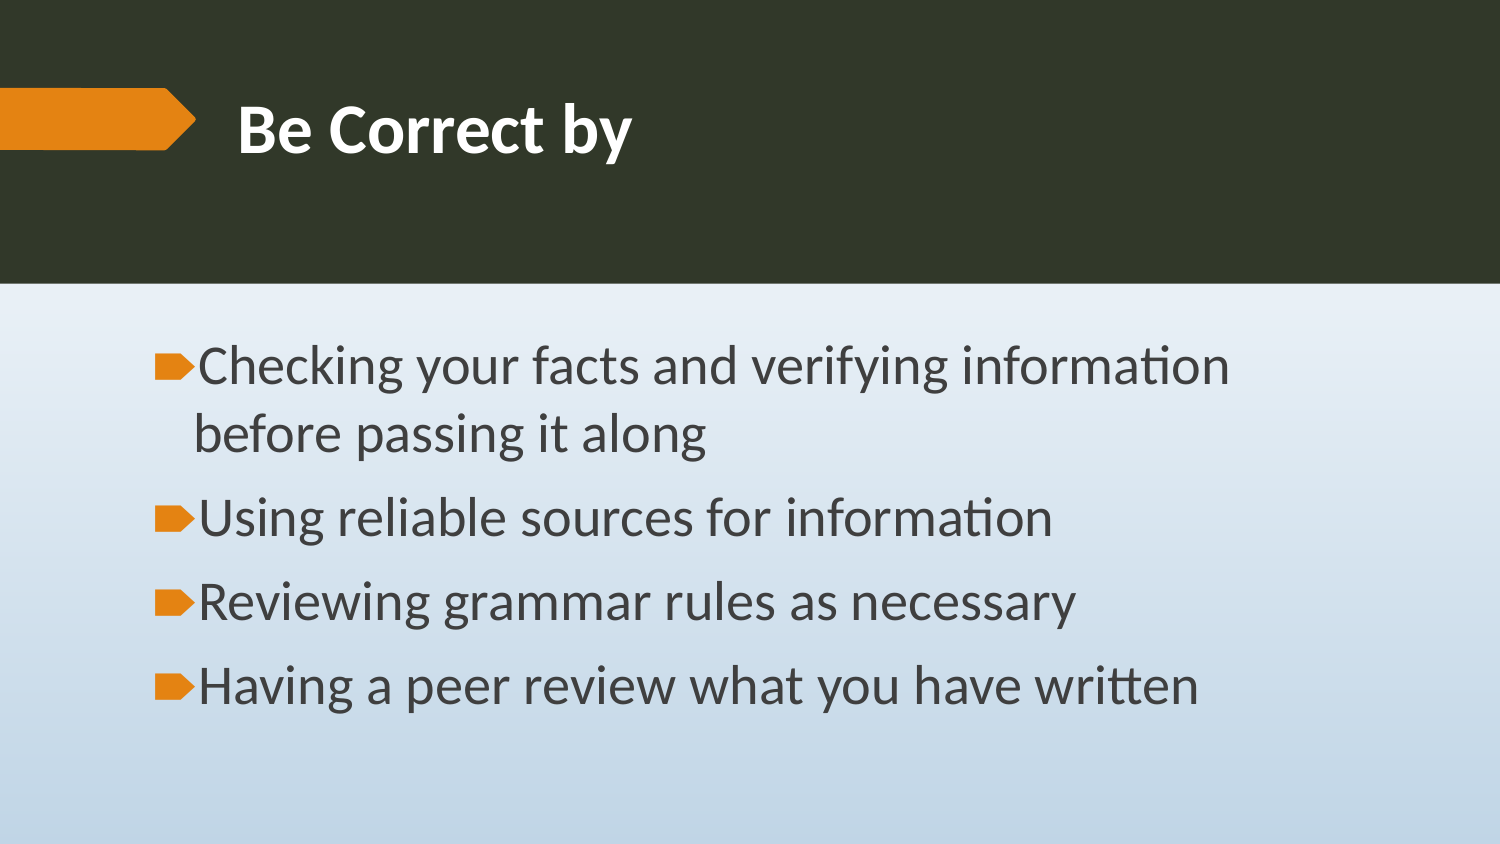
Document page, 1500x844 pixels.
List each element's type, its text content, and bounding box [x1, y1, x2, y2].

text_box [0, 87, 196, 151]
title Be Correct by [226, 76, 1382, 174]
list Checking your facts and verifying information before passing it along Using reliable sources for information Reviewing grammar rules as necessary Having a peer review what you have written [140, 322, 1382, 728]
text_box [0, 284, 1500, 844]
text_box [0, 0, 1500, 284]
